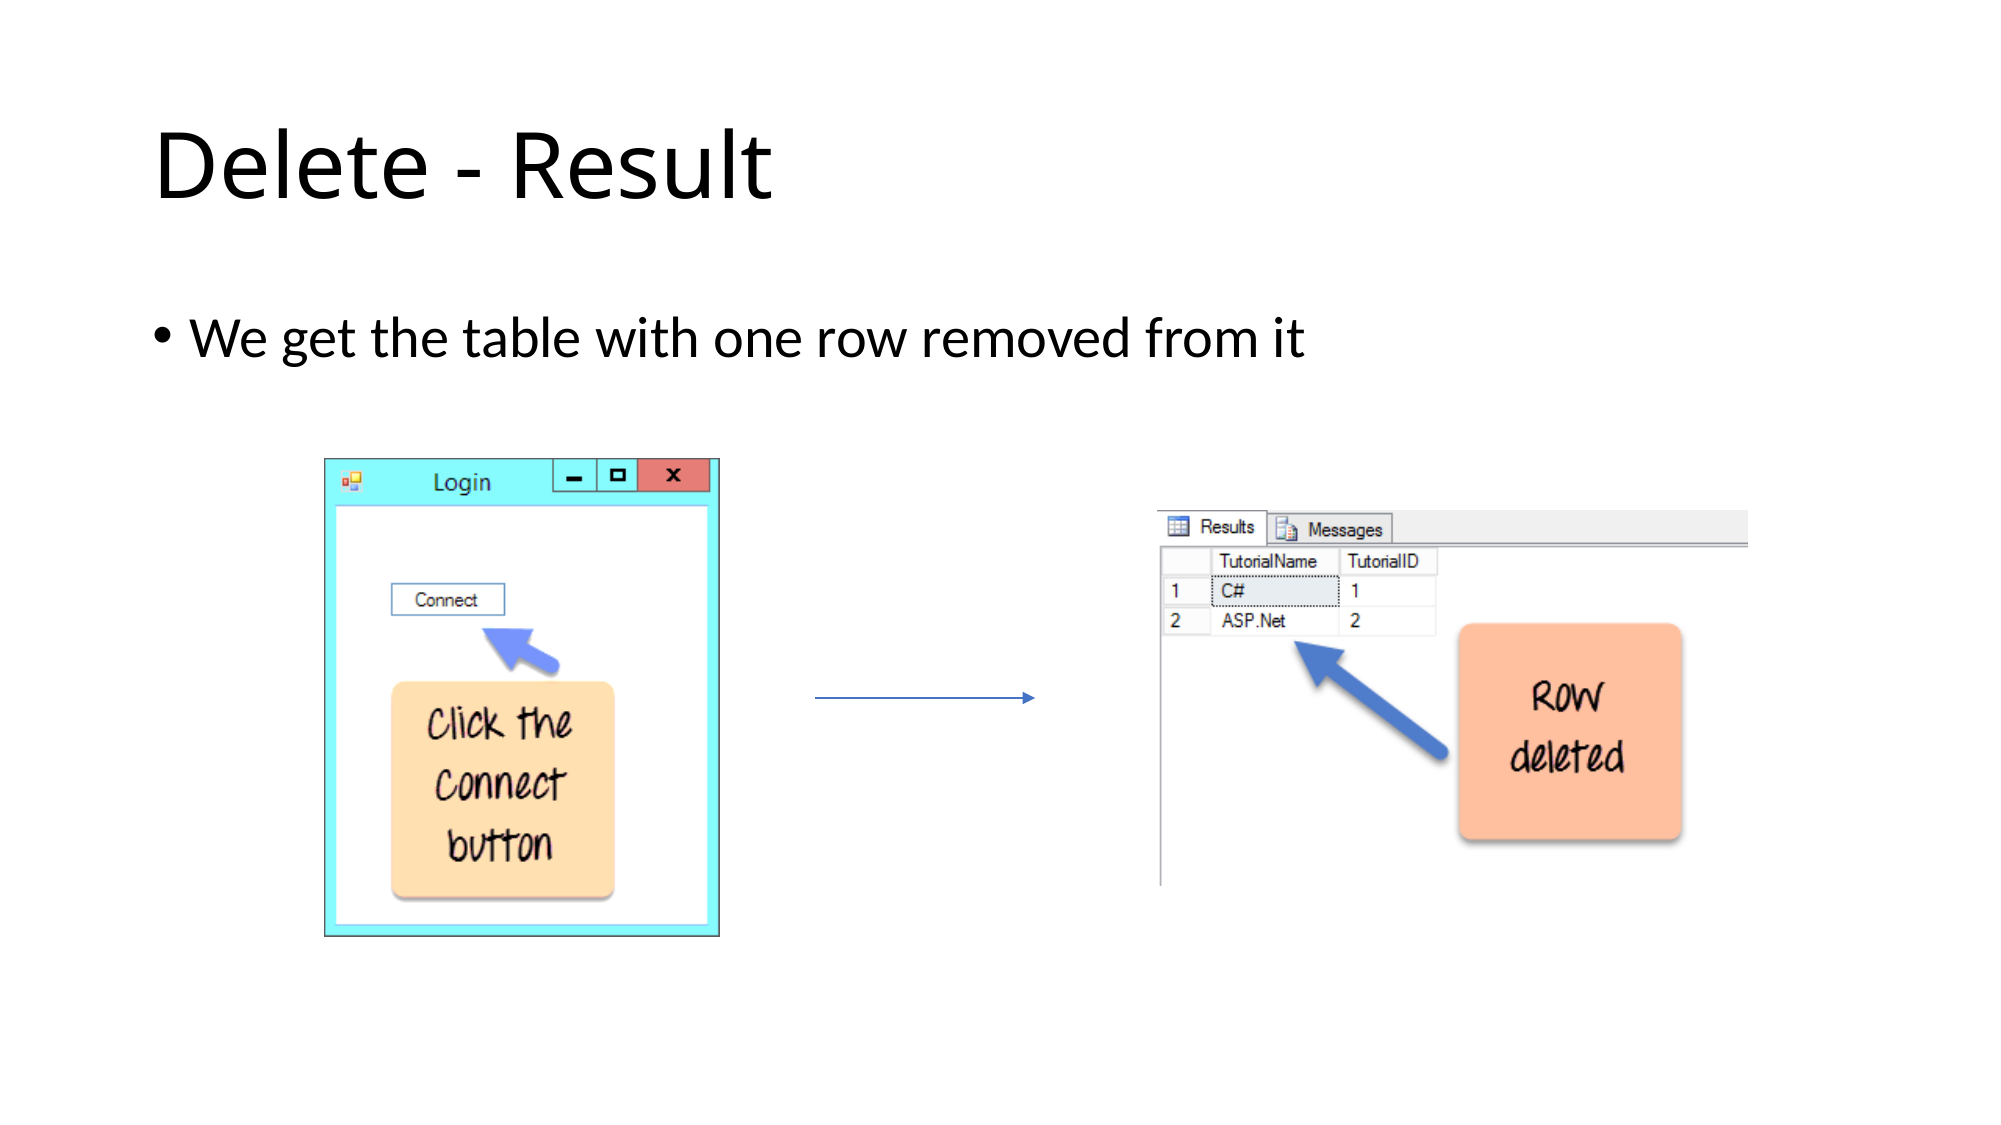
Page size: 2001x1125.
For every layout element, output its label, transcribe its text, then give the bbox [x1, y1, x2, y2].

picture [1157, 510, 1748, 886]
picture [323, 458, 720, 938]
list We get the table with one row removed from it [137, 299, 1863, 1014]
title Delete - Result [137, 59, 1863, 278]
